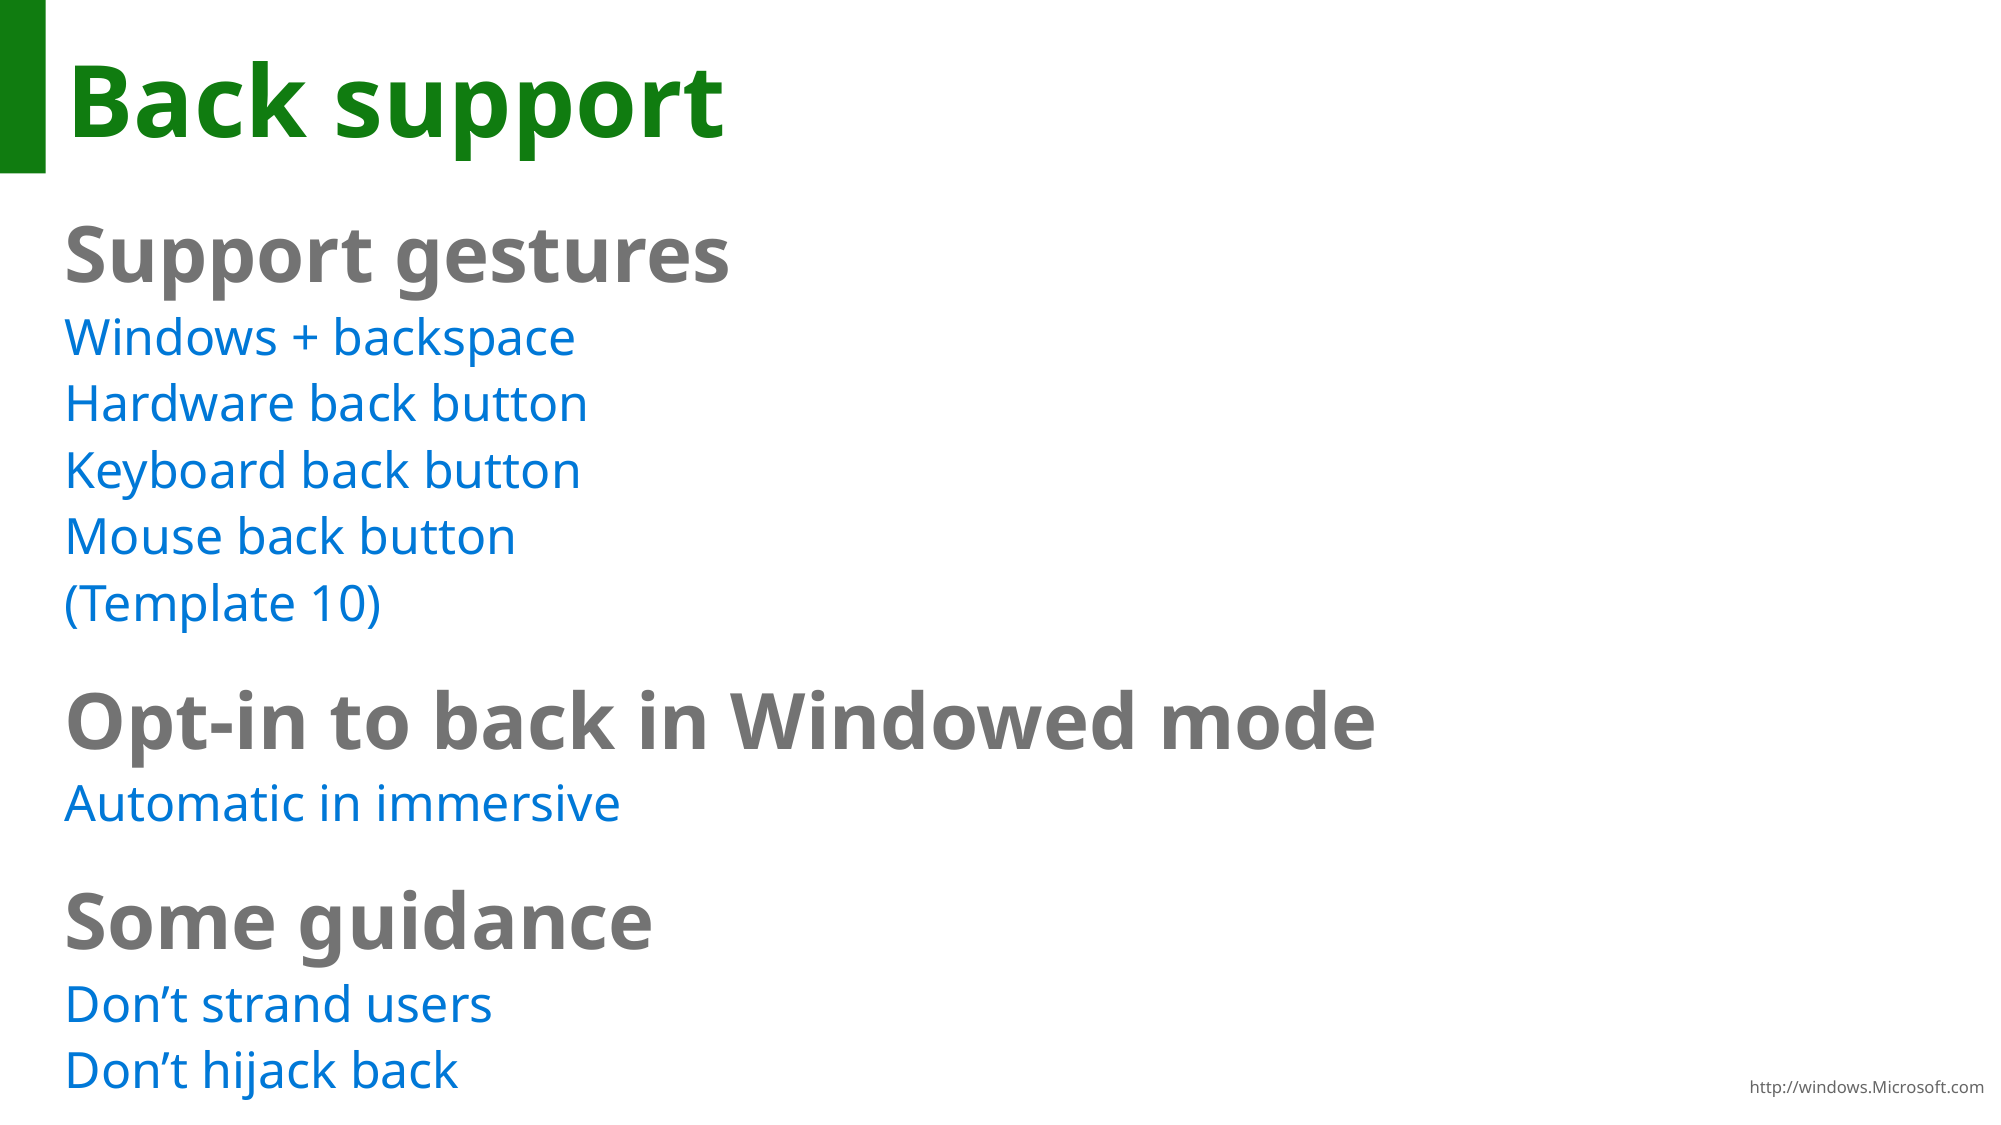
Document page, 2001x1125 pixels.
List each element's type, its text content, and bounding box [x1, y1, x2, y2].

list Support gestures Windows + backspace Hardware back button Keyboard back button Mouse back button (Template 10) Opt-in to back in Windowed mode Automatic in immersive Some guidance Don’t strand users Don’t hijack back [42, 197, 2000, 1125]
title Back support [44, 33, 1956, 195]
